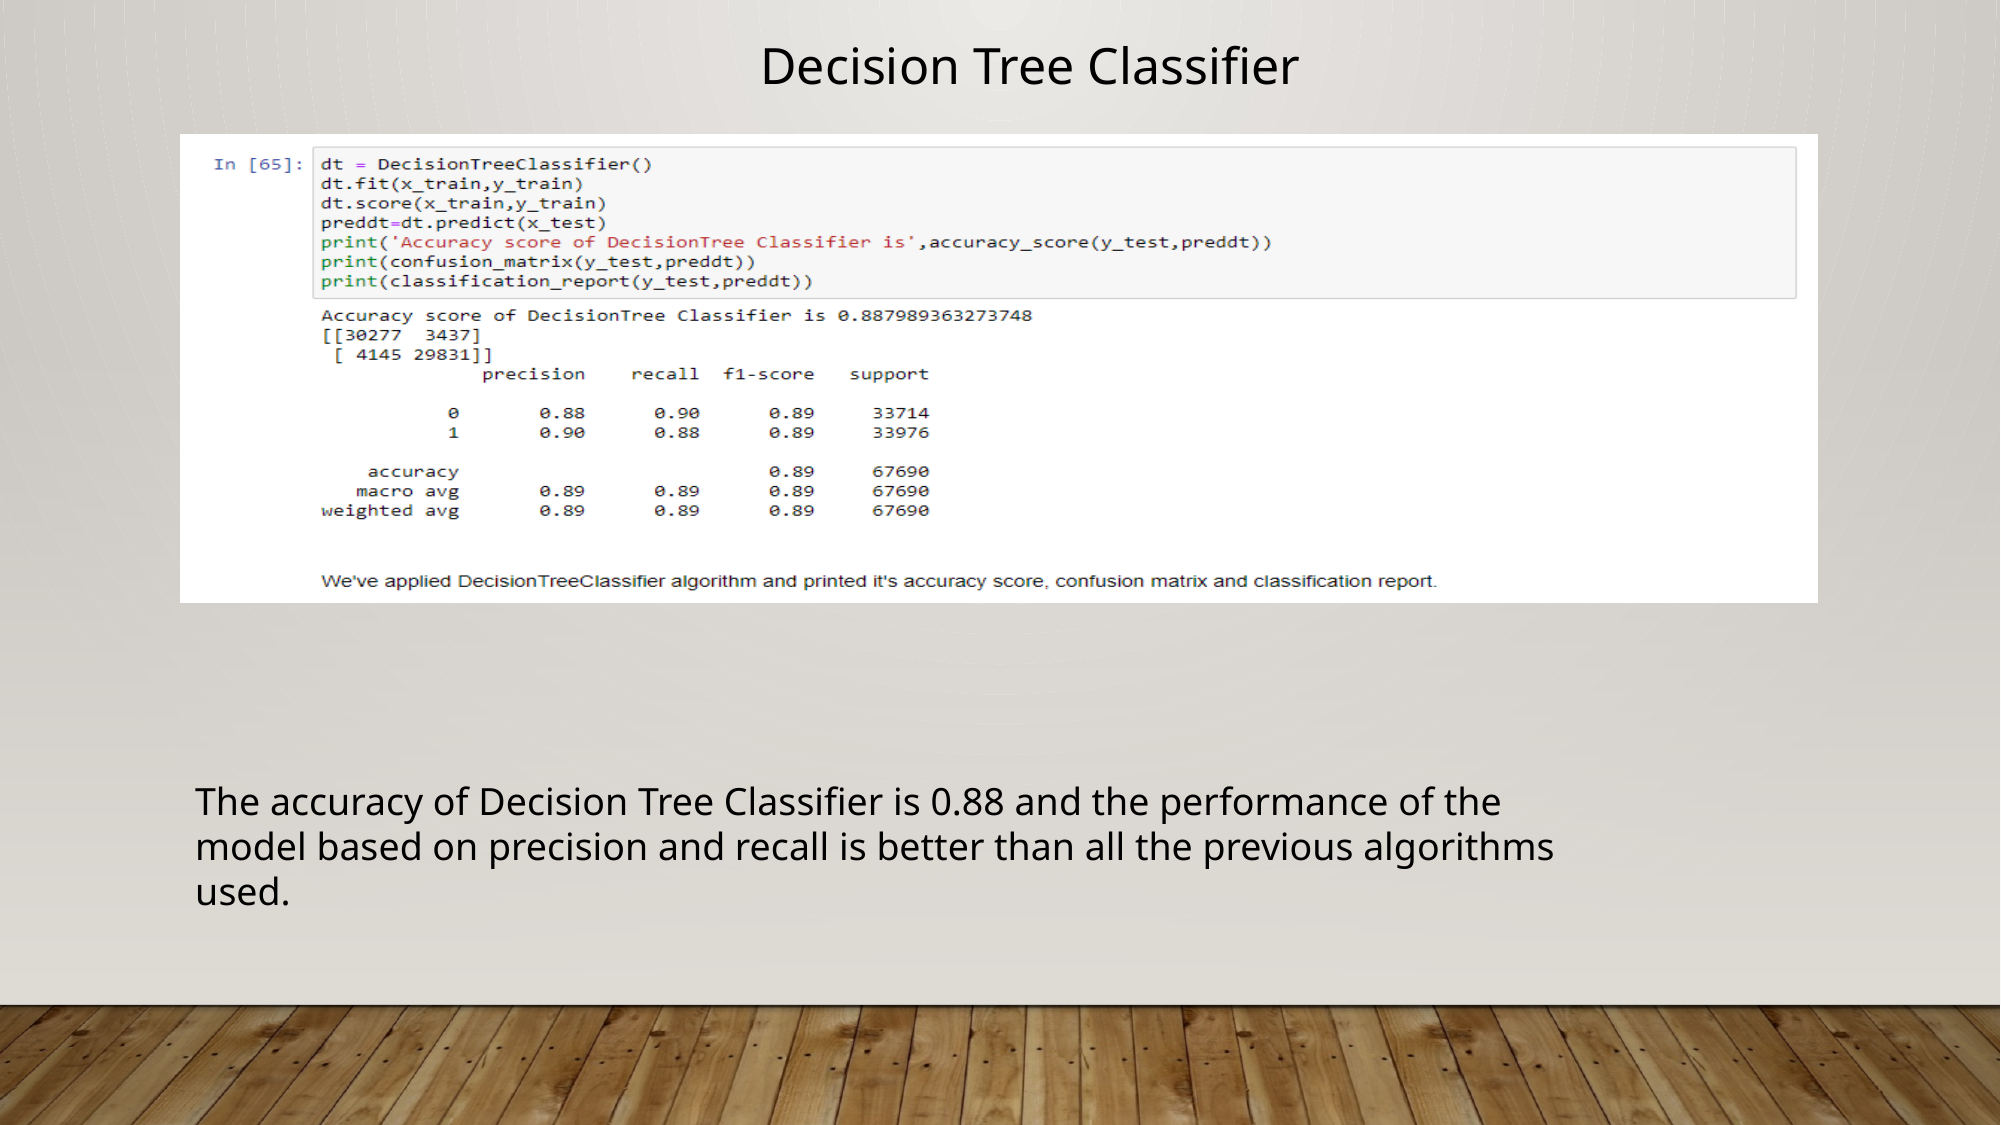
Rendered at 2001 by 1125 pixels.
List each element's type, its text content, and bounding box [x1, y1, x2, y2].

picture [0, 1005, 2000, 1125]
text_box The accuracy of Decision Tree Classifier is 0.88 and the performance of the model based on precision and recall is better than all the previous algorithms used. [180, 770, 1607, 921]
text_box Decision Tree Classifier [559, 27, 1501, 103]
picture [180, 134, 1819, 603]
